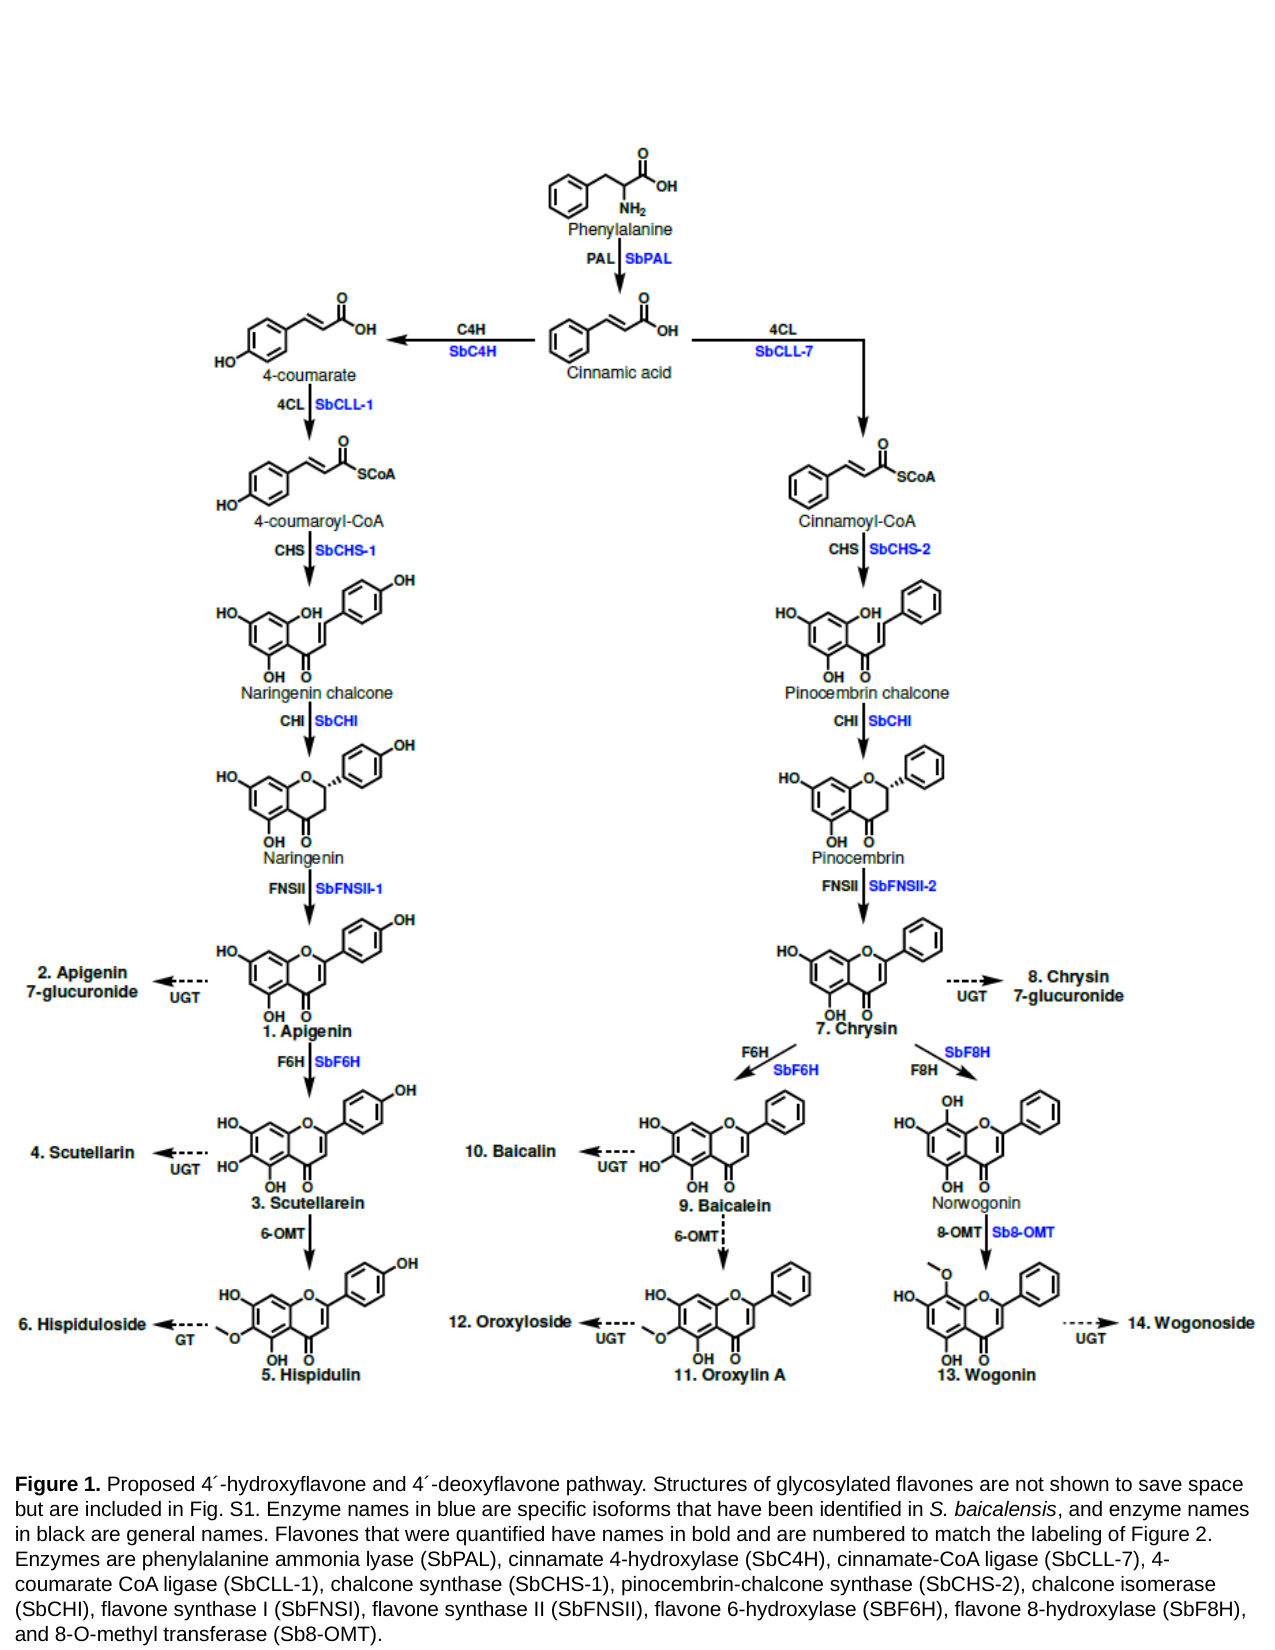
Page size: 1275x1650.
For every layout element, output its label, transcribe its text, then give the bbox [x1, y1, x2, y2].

picture [17, 144, 1258, 1389]
text_box Figure 1. Proposed 4´-hydroxyflavone and 4´-deoxyflavone pathway. Structures of glycosylated flavones are not shown to save space but are included in Fig. S1. Enzyme names in blue are specific isoforms that have been identified in S. baicalensis, and enzyme names in black are general names. Flavones that were quantified have names in bold and are numbered to match the labeling of Figure 2. Enzymes are phenylalanine ammonia lyase (SbPAL), cinnamate 4-hydroxylase (SbC4H), cinnamate-CoA ligase (SbCLL-7), 4-coumarate CoA ligase (SbCLL-1), chalcone synthase (SbCHS-1), pinocembrin-chalcone synthase (SbCHS-2), chalcone isomerase (SbCHI), flavone synthase I (SbFNSI), flavone synthase II (SbFNSII), flavone 6-hydroxylase (SBF6H), flavone 8-hydroxylase (SbF8H), and 8-O-methyl transferase (Sb8-OMT). [0, 1462, 1275, 1650]
